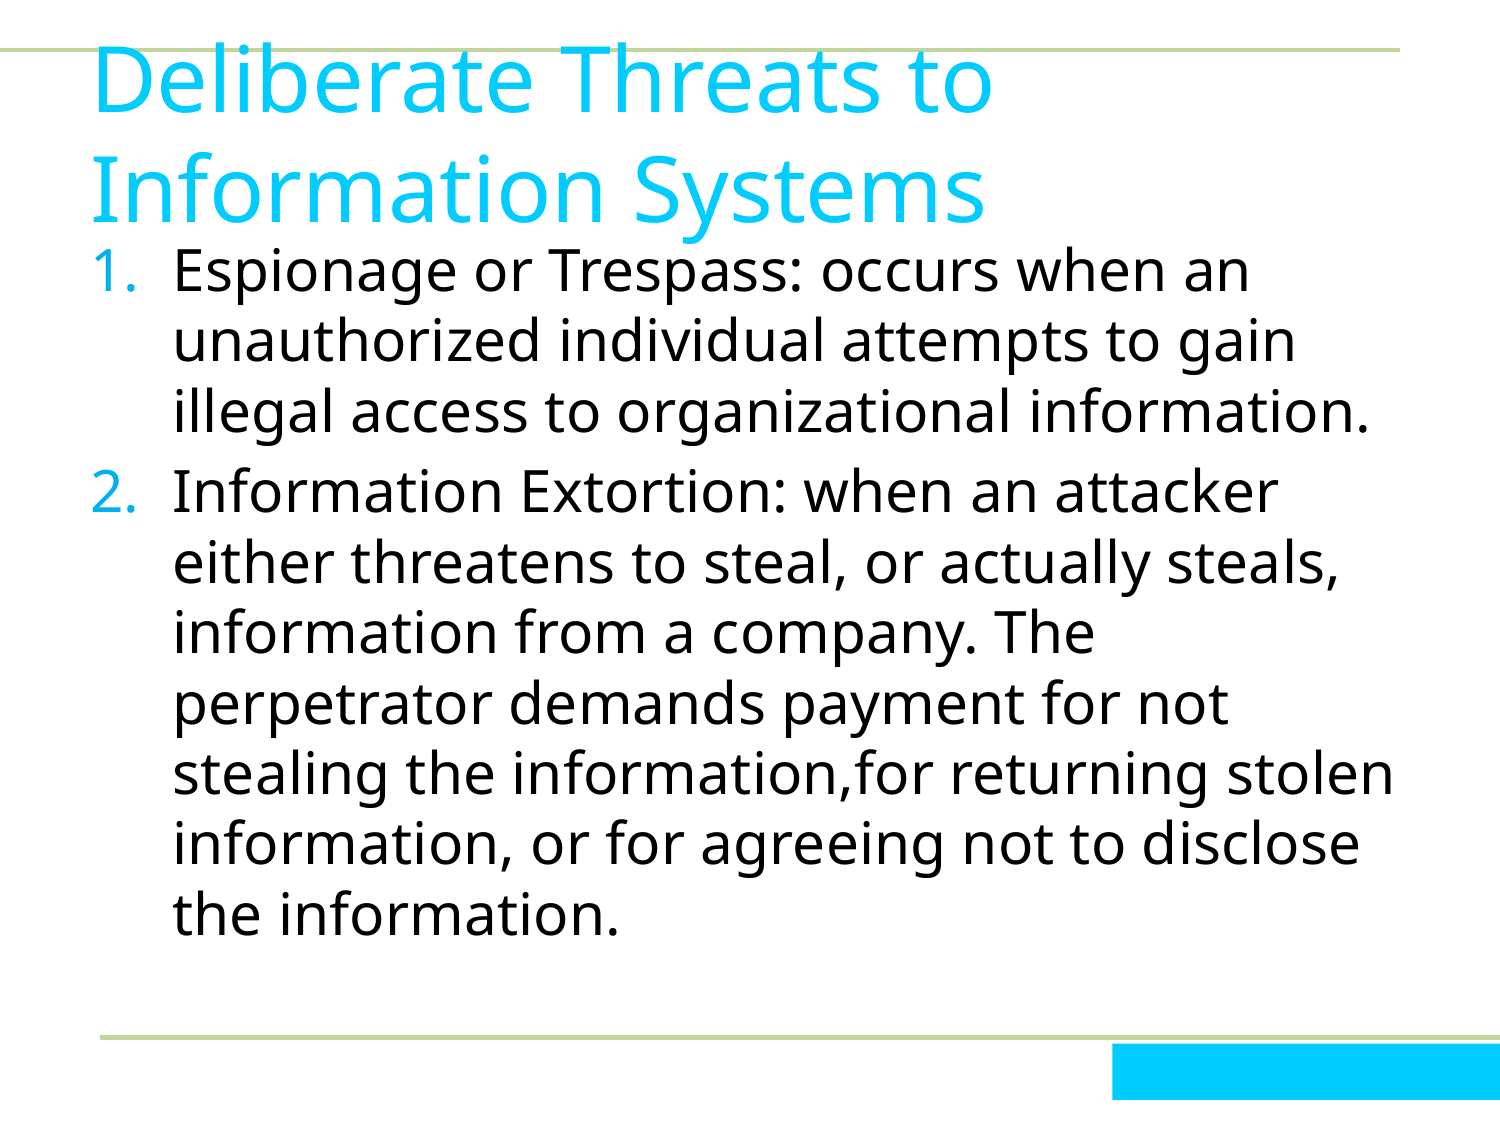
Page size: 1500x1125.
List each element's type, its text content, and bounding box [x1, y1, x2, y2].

title Deliberate Threats to Information Systems [75, 37, 1425, 224]
list Espionage or Trespass: occurs when an unauthorized individual attempts to gain illegal access to organizational information. Information Extortion: when an attacker either threatens to steal, or actually steals, information from a company. The perpetrator demands payment for not stealing the information,for returning stolen information, or for agreeing not to disclose the information. [75, 224, 1425, 1005]
